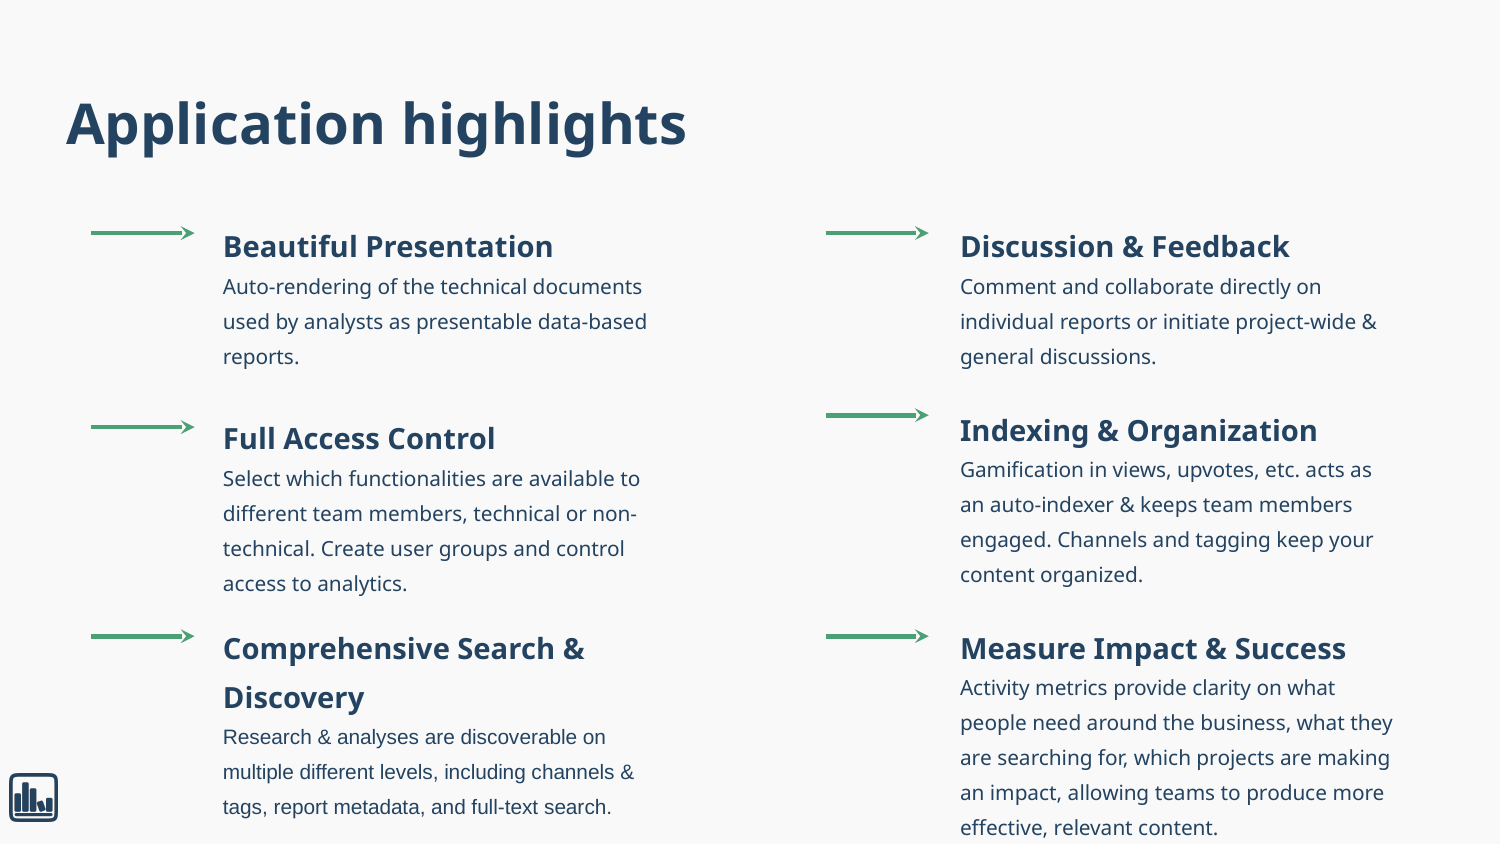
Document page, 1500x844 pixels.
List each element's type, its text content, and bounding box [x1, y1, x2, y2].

text_box Full Access Control Select which functionalities are available to different team members, technical or non-technical. Create user groups and control access to analytics. [207, 395, 672, 595]
text_box Discussion & Feedback Comment and collaborate directly on individual reports or initiate project-wide & general discussions. [944, 199, 1409, 373]
text_box Indexing & Organization Gamification in views, upvotes, etc. acts as an auto-indexer & keeps team members engaged. Channels and tagging keep your content organized. [944, 382, 1409, 587]
text_box Beautiful Presentation Auto-rendering of the technical documents used by analysts as presentable data-based reports. [207, 199, 672, 395]
picture [9, 773, 58, 822]
text_box Measure Impact & Success Activity metrics provide clarity on what people need around the business, what they are searching for, which projects are making an impact, allowing teams to produce more effective, relevant content. [944, 601, 1409, 836]
title Application highlights [51, 72, 1449, 167]
text_box Comprehensive Search & Discovery Research & analyses are discoverable on multiple different levels, including channels & tags, report metadata, and full-text search. [207, 601, 672, 805]
